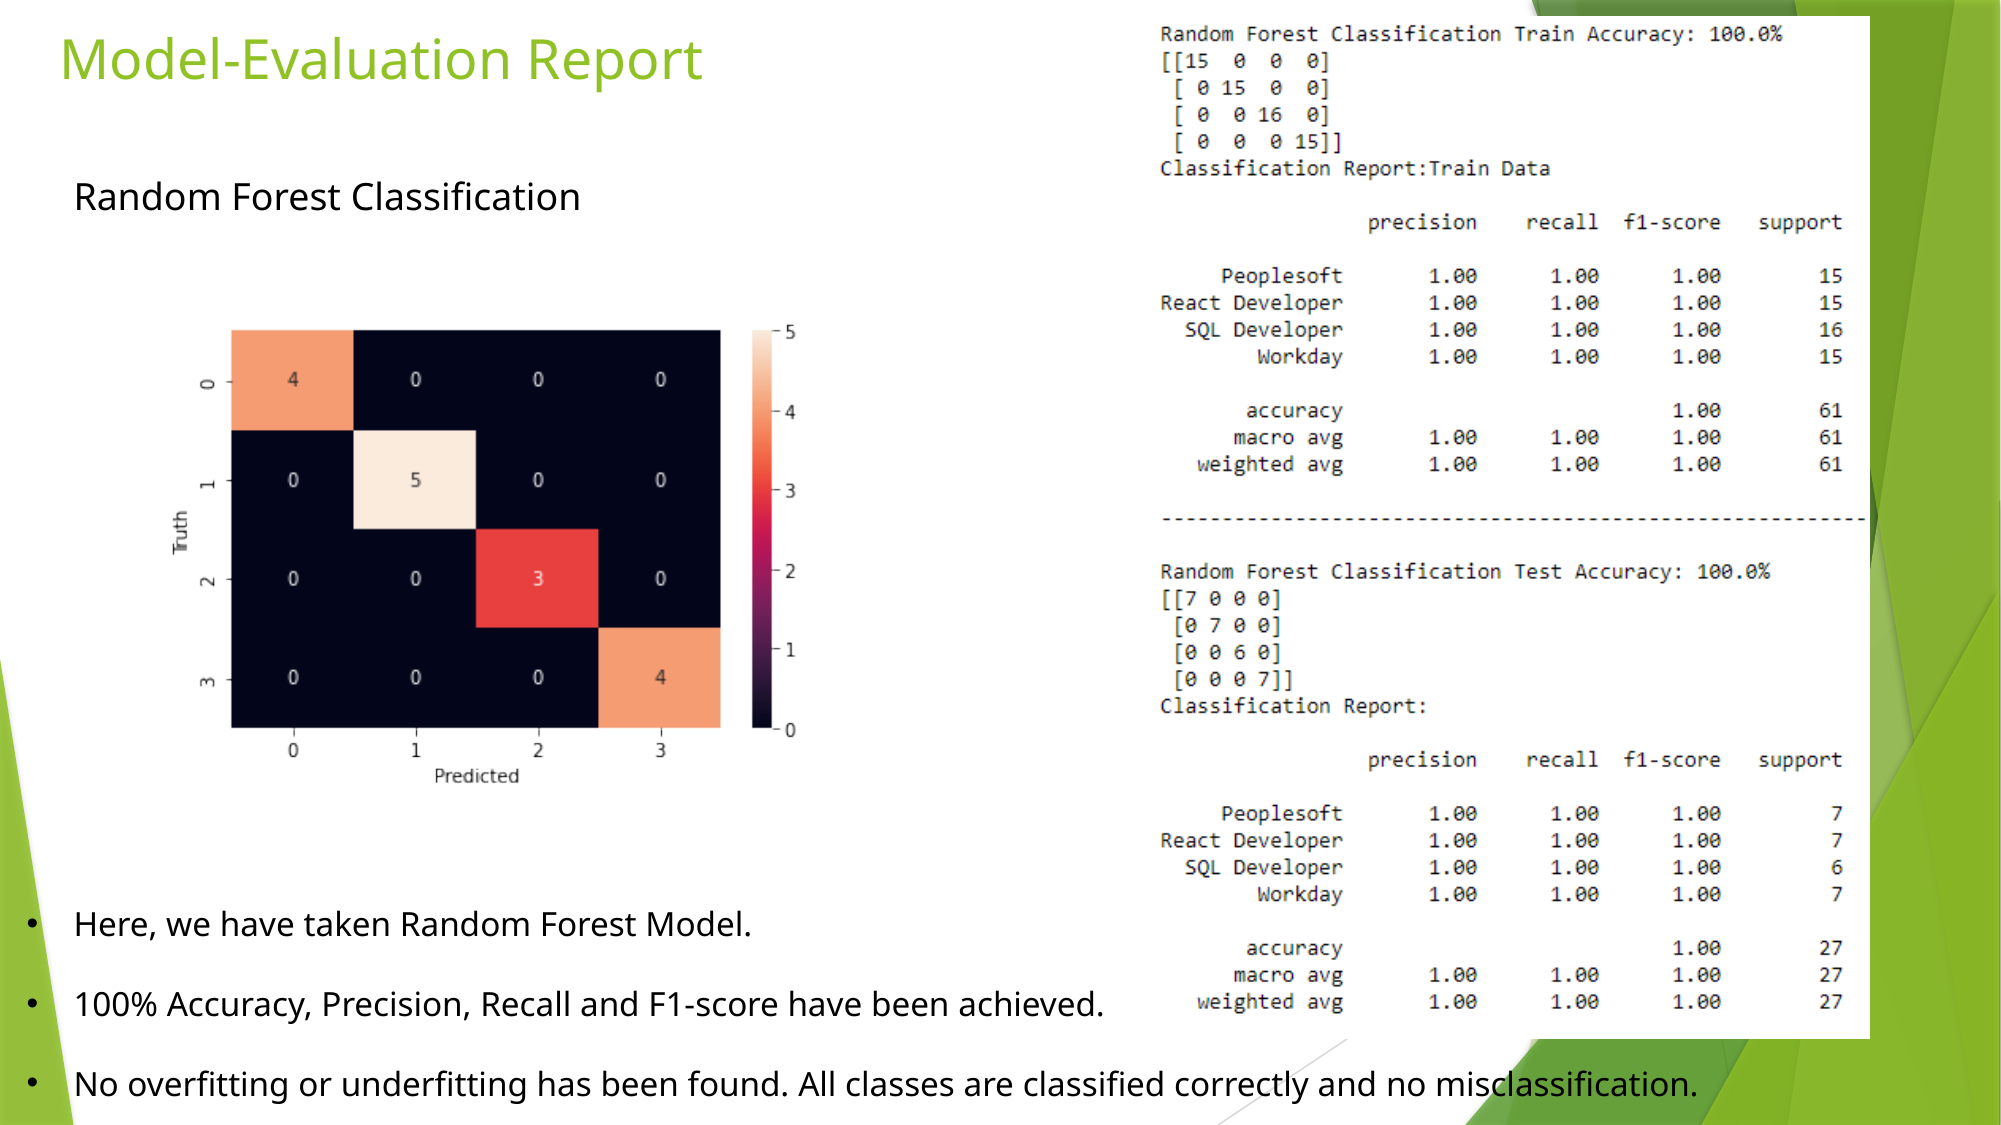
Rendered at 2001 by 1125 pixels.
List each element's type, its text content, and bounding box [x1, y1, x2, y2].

text_box Here, we have taken Random Forest Model. 100% Accuracy, Precision, Recall and F1-score have been achieved. No overfitting or underfitting has been found. All classes are classified correctly and no misclassification. [11, 895, 1988, 1110]
text_box Random Forest Classification [58, 165, 633, 226]
picture [1140, 15, 1870, 1040]
title Model-Evaluation Report [0, 16, 764, 133]
picture [161, 311, 810, 799]
